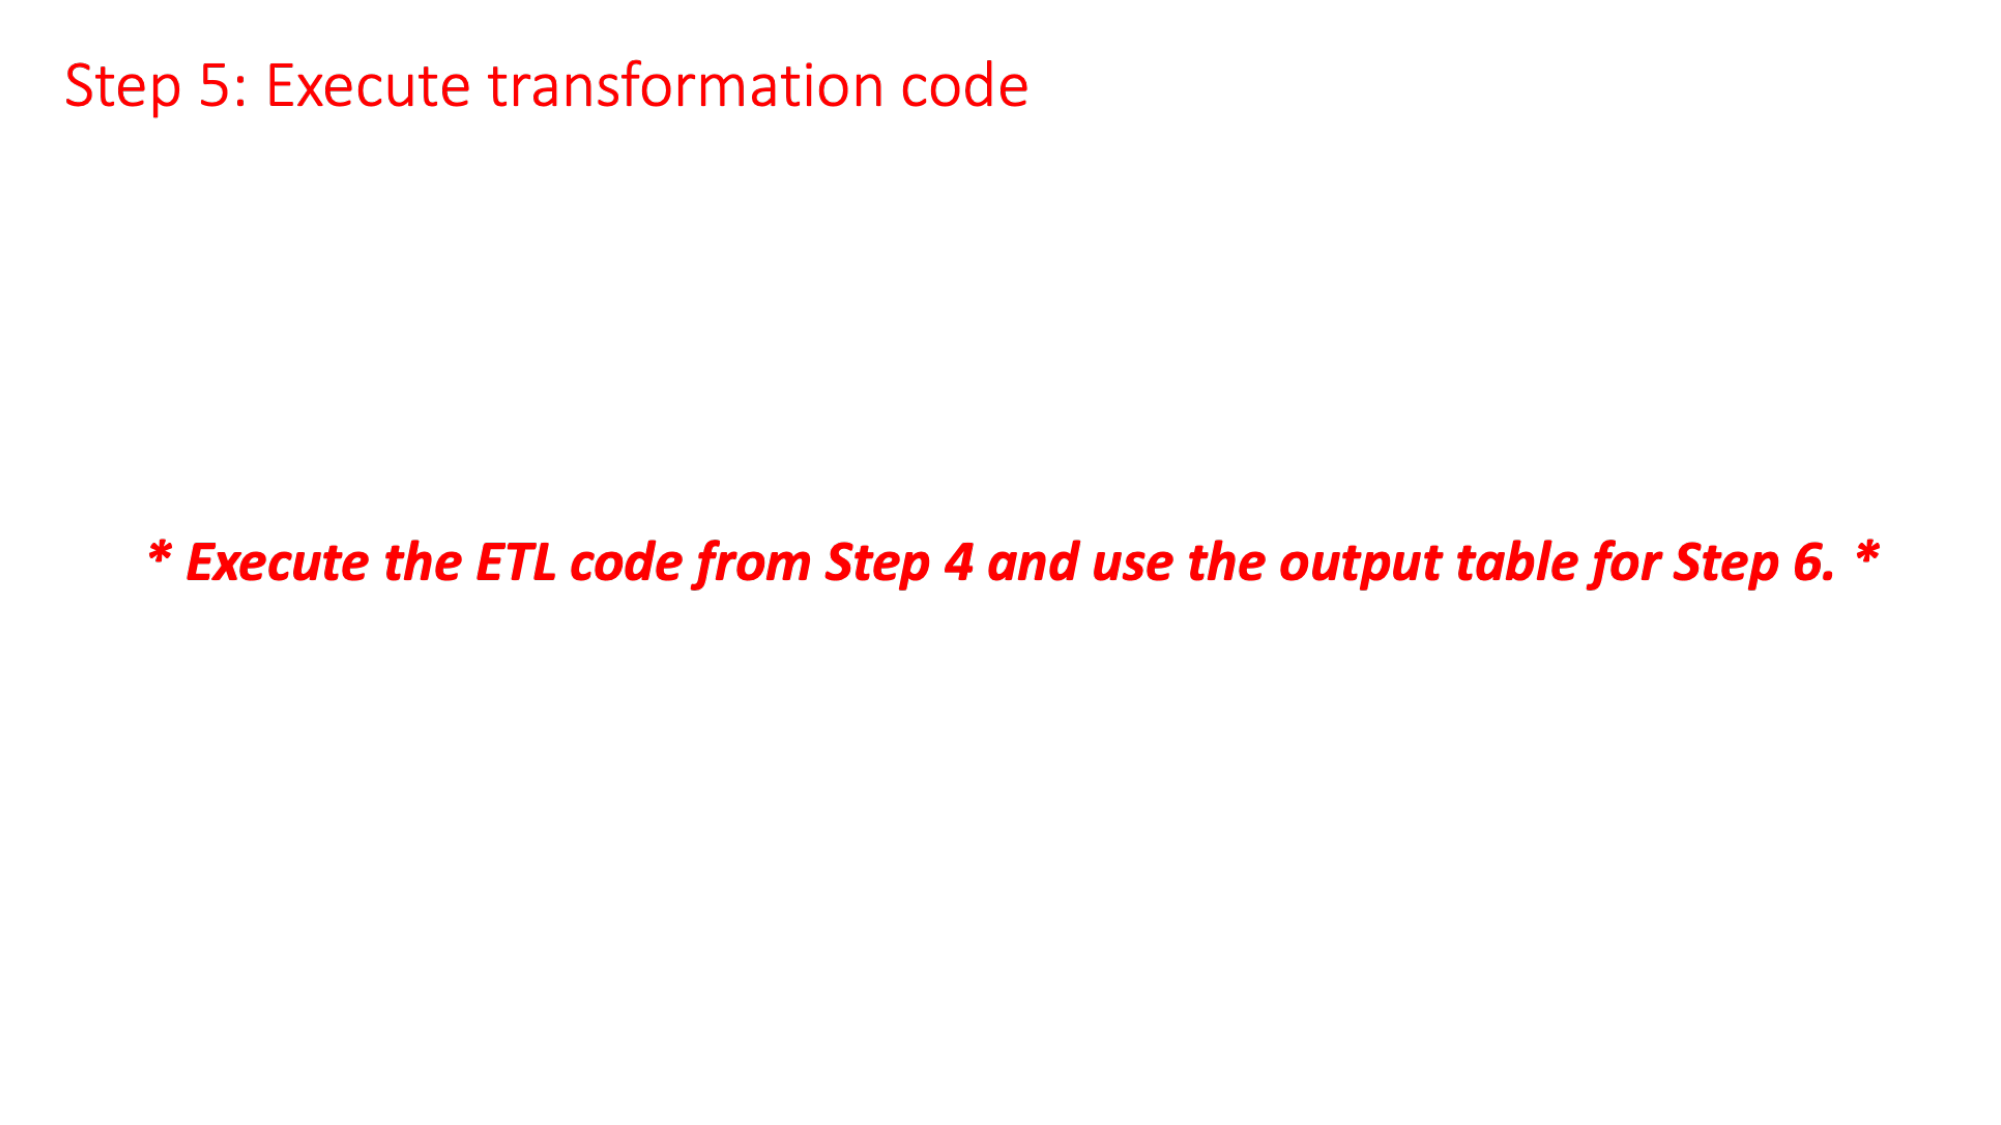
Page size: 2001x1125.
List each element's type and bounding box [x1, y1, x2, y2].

picture [24, 24, 1976, 632]
